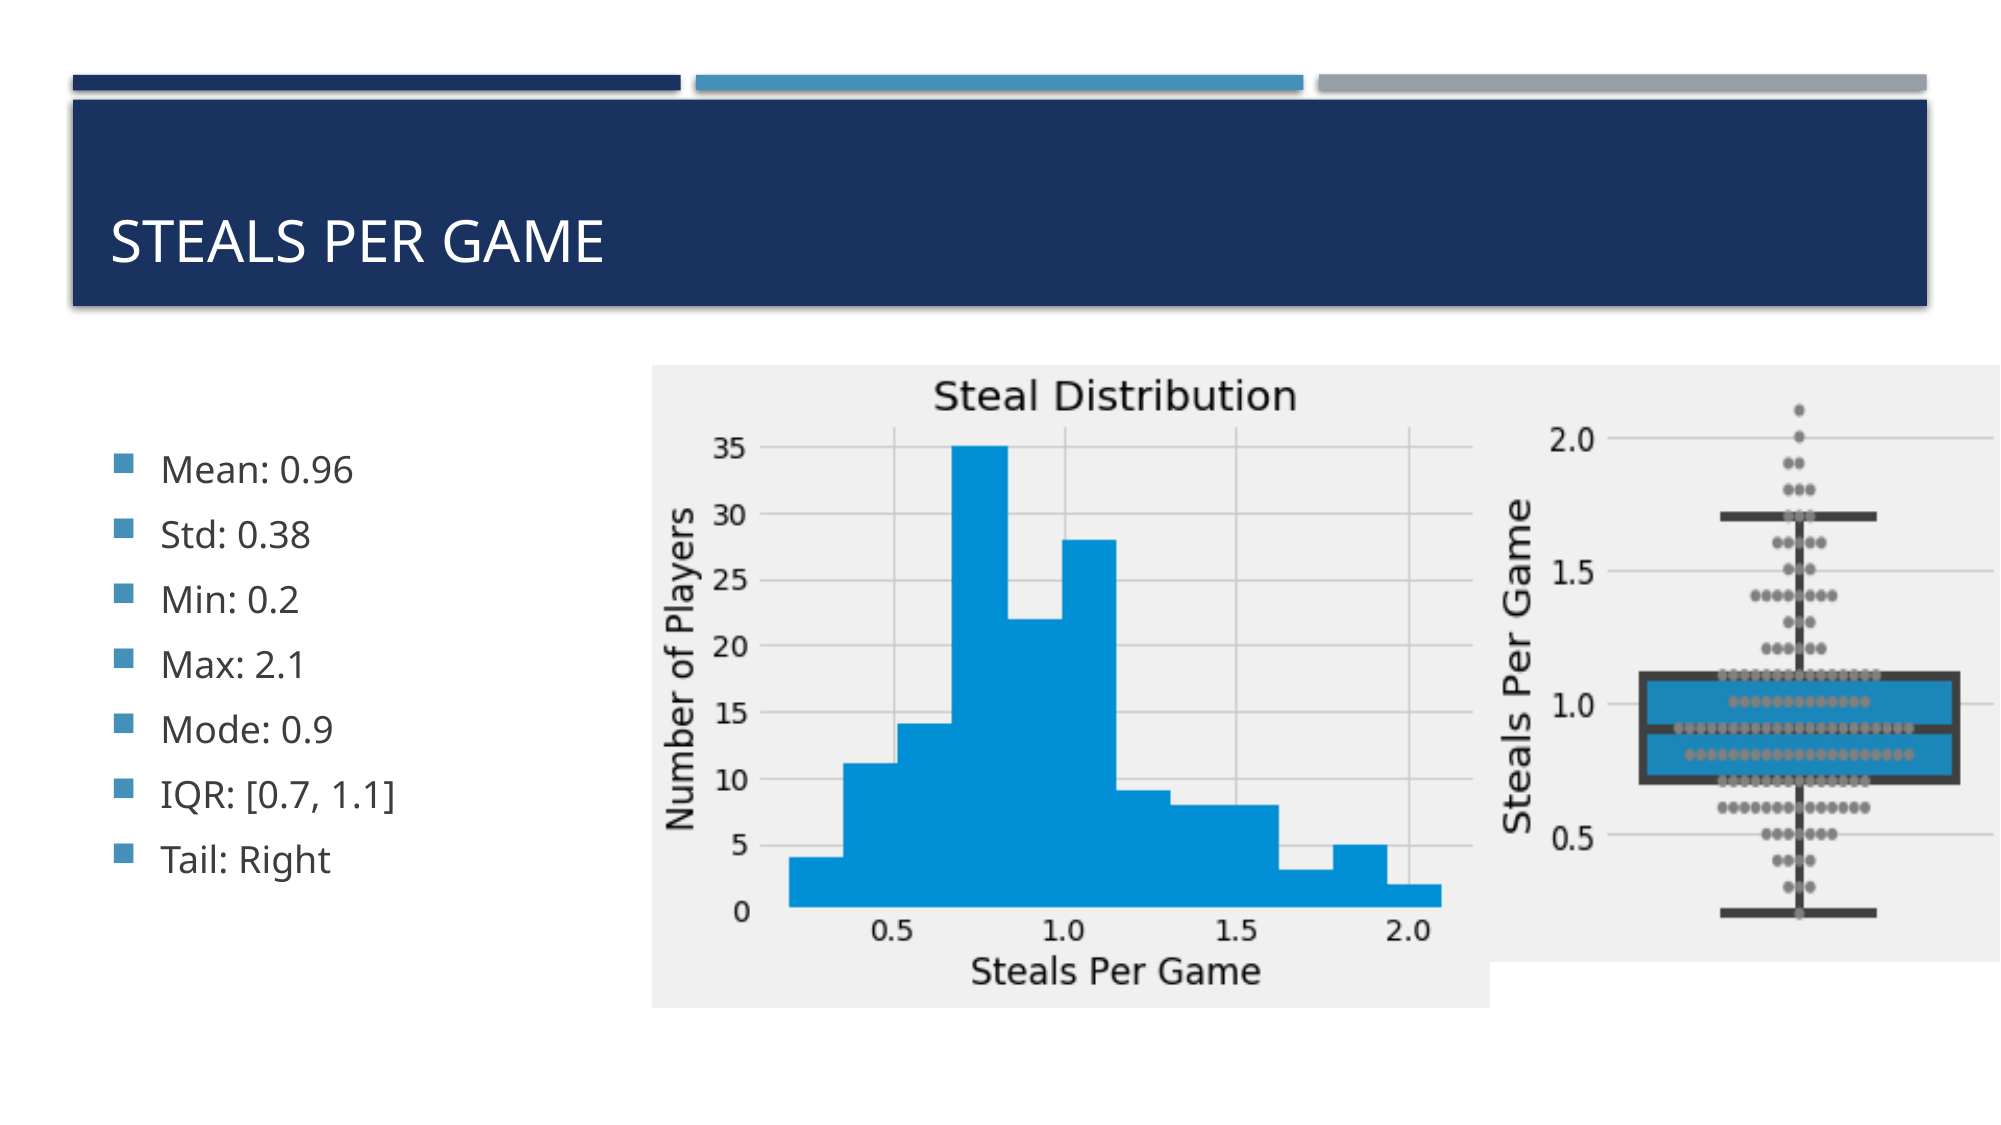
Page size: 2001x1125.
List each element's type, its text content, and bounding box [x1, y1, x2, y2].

picture [651, 364, 2000, 1008]
list Mean: 0.96 Std: 0.38 Min: 0.2 Max: 2.1 Mode: 0.9 IQR: [0.7, 1.1] Tail: Right [95, 365, 648, 962]
title Steals per game [95, 119, 1905, 282]
